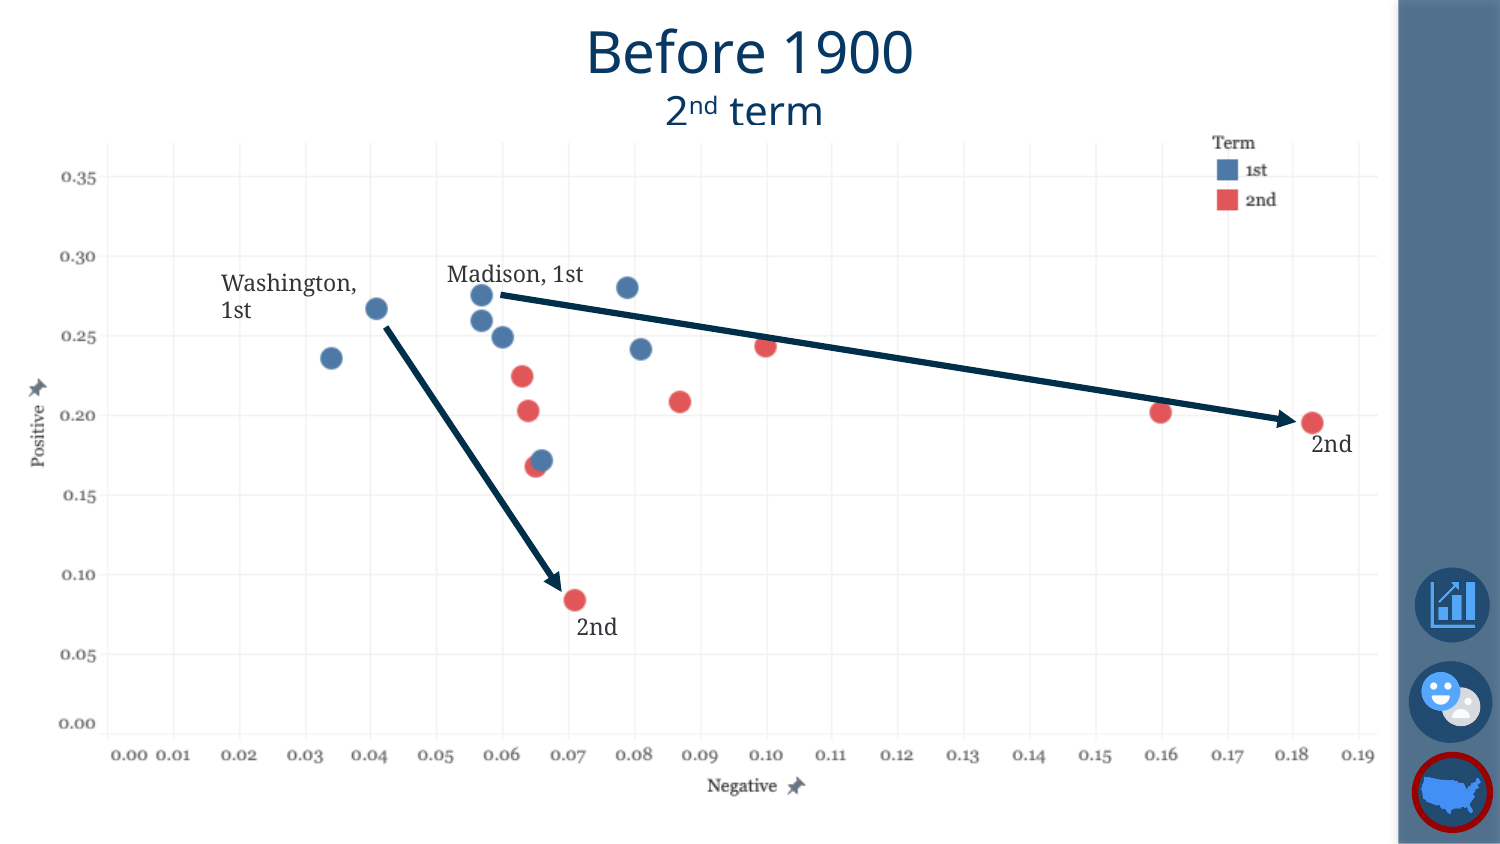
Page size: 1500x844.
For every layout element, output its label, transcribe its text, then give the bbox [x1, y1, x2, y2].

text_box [385, 326, 562, 593]
picture [1414, 660, 1490, 737]
text_box [1436, 567, 1468, 571]
picture [1420, 573, 1485, 637]
picture [1419, 763, 1484, 827]
picture [2, 125, 1390, 804]
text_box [500, 294, 1297, 423]
title Before 1900 2nd term [0, 0, 1394, 125]
text_box [1430, 754, 1475, 762]
text_box [1398, 0, 1500, 844]
